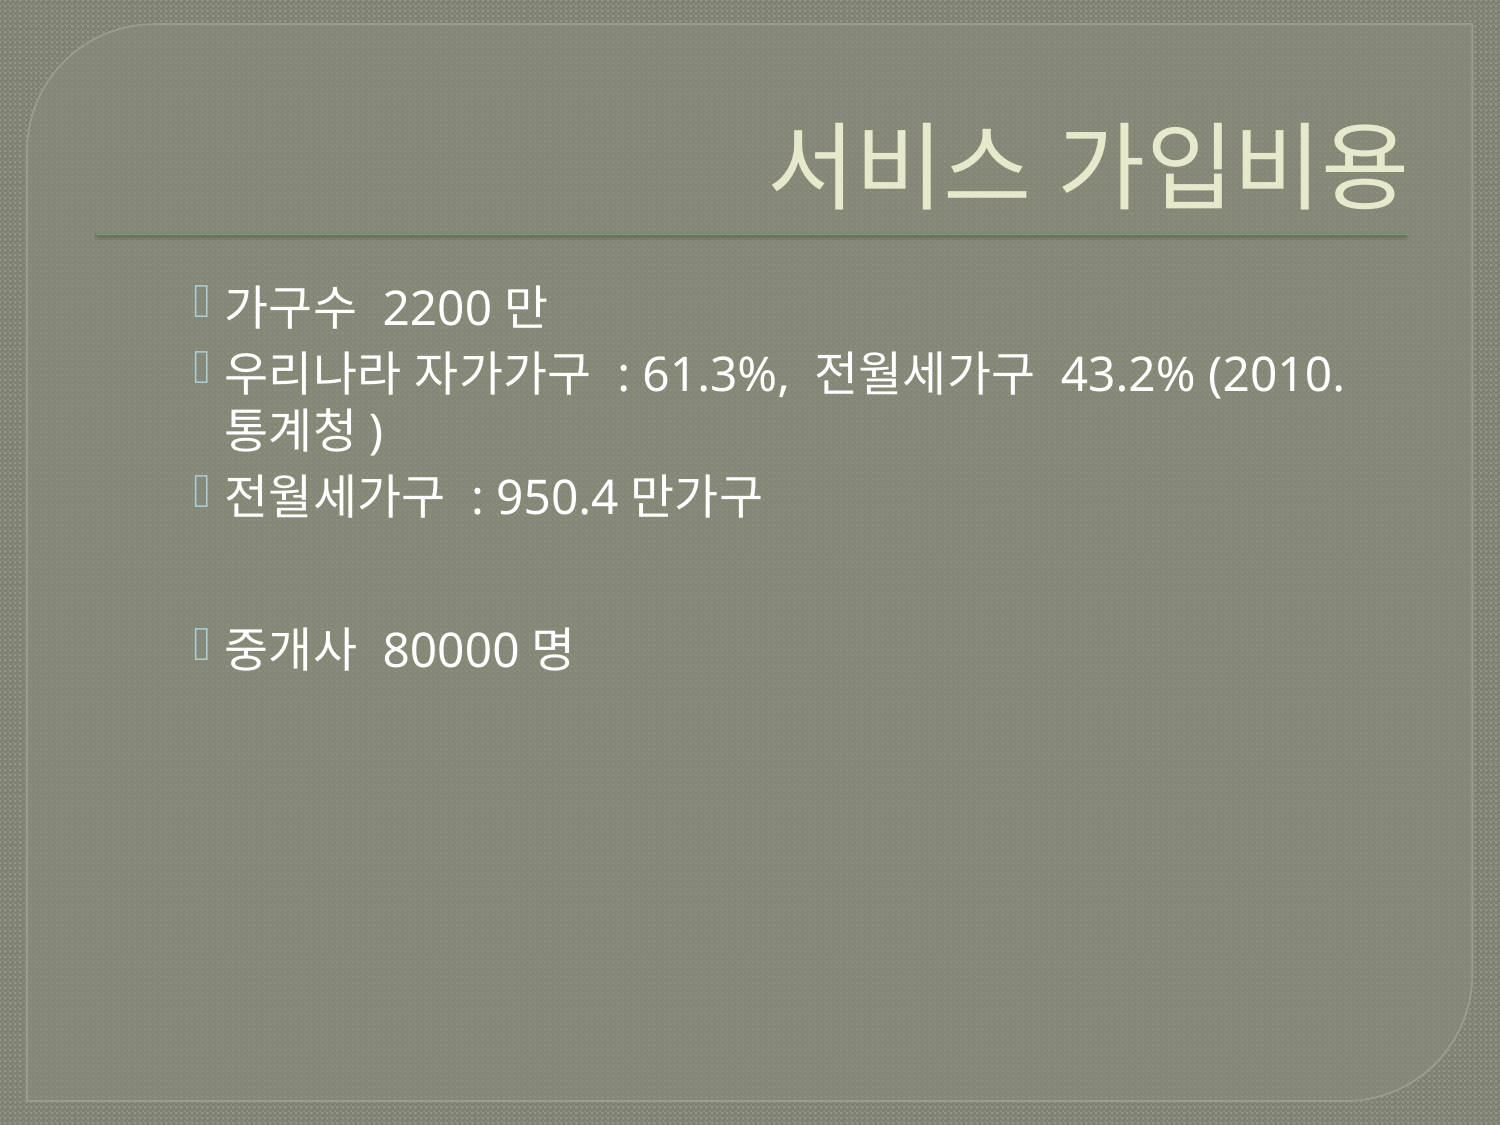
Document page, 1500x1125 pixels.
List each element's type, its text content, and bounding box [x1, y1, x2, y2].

list 가구수 2200만 우리나라 자가가구 : 61.3%, 전월세가구 43.2% (2010. 통계청) 전월세가구 : 950.4만가구 중개사 80000명 [75, 270, 1425, 1013]
title 서비스 가입비용 [75, 41, 1425, 230]
